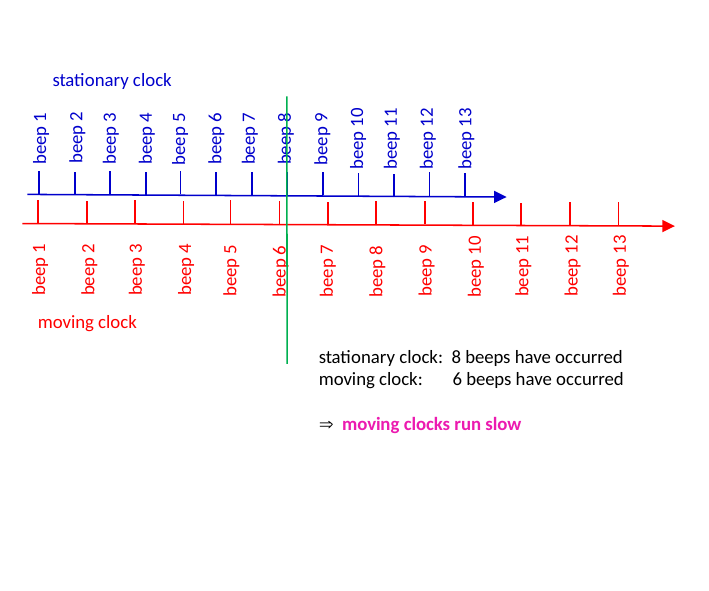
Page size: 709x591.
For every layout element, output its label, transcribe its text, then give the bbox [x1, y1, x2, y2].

text_box beep 1 [18, 232, 57, 311]
text_box beep 3 [89, 98, 125, 169]
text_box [27, 170, 281, 198]
text_box beep 10 [337, 92, 375, 169]
text_box beep 6 [259, 235, 281, 312]
text_box beep 8 [264, 98, 285, 169]
text_box beep 10 [454, 235, 492, 311]
text_box beep 7 [306, 235, 344, 311]
text_box moving clock [23, 302, 152, 340]
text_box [292, 170, 507, 198]
text_box beep 12 [551, 235, 589, 311]
text_box beep 6 [195, 97, 233, 169]
text_box beep 1 [20, 97, 56, 180]
text_box beep 11 [370, 93, 406, 169]
text_box stationary clock: 8 beeps have occurred moving clock: 6 beeps have occurred  moving clocks run slow [303, 311, 639, 465]
text_box beep 8 [289, 98, 301, 169]
text_box beep 13 [599, 235, 637, 311]
text_box beep 9 [301, 98, 337, 169]
text_box beep 7 [228, 98, 264, 169]
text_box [21, 199, 281, 227]
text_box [292, 199, 675, 227]
text_box beep 3 [115, 235, 153, 311]
text_box beep 11 [502, 235, 540, 311]
text_box beep 4 [125, 98, 159, 169]
text_box beep 4 [164, 235, 203, 311]
text_box stationary clock [37, 60, 187, 98]
text_box beep 2 [56, 98, 89, 169]
text_box beep 6 [292, 235, 297, 312]
text_box beep 8 [356, 235, 394, 311]
text_box beep 2 [68, 235, 106, 302]
text_box beep 5 [210, 235, 248, 312]
text_box beep 9 [405, 235, 443, 311]
text_box beep 13 [445, 93, 483, 169]
text_box beep 5 [159, 98, 195, 169]
text_box beep 12 [406, 93, 444, 169]
